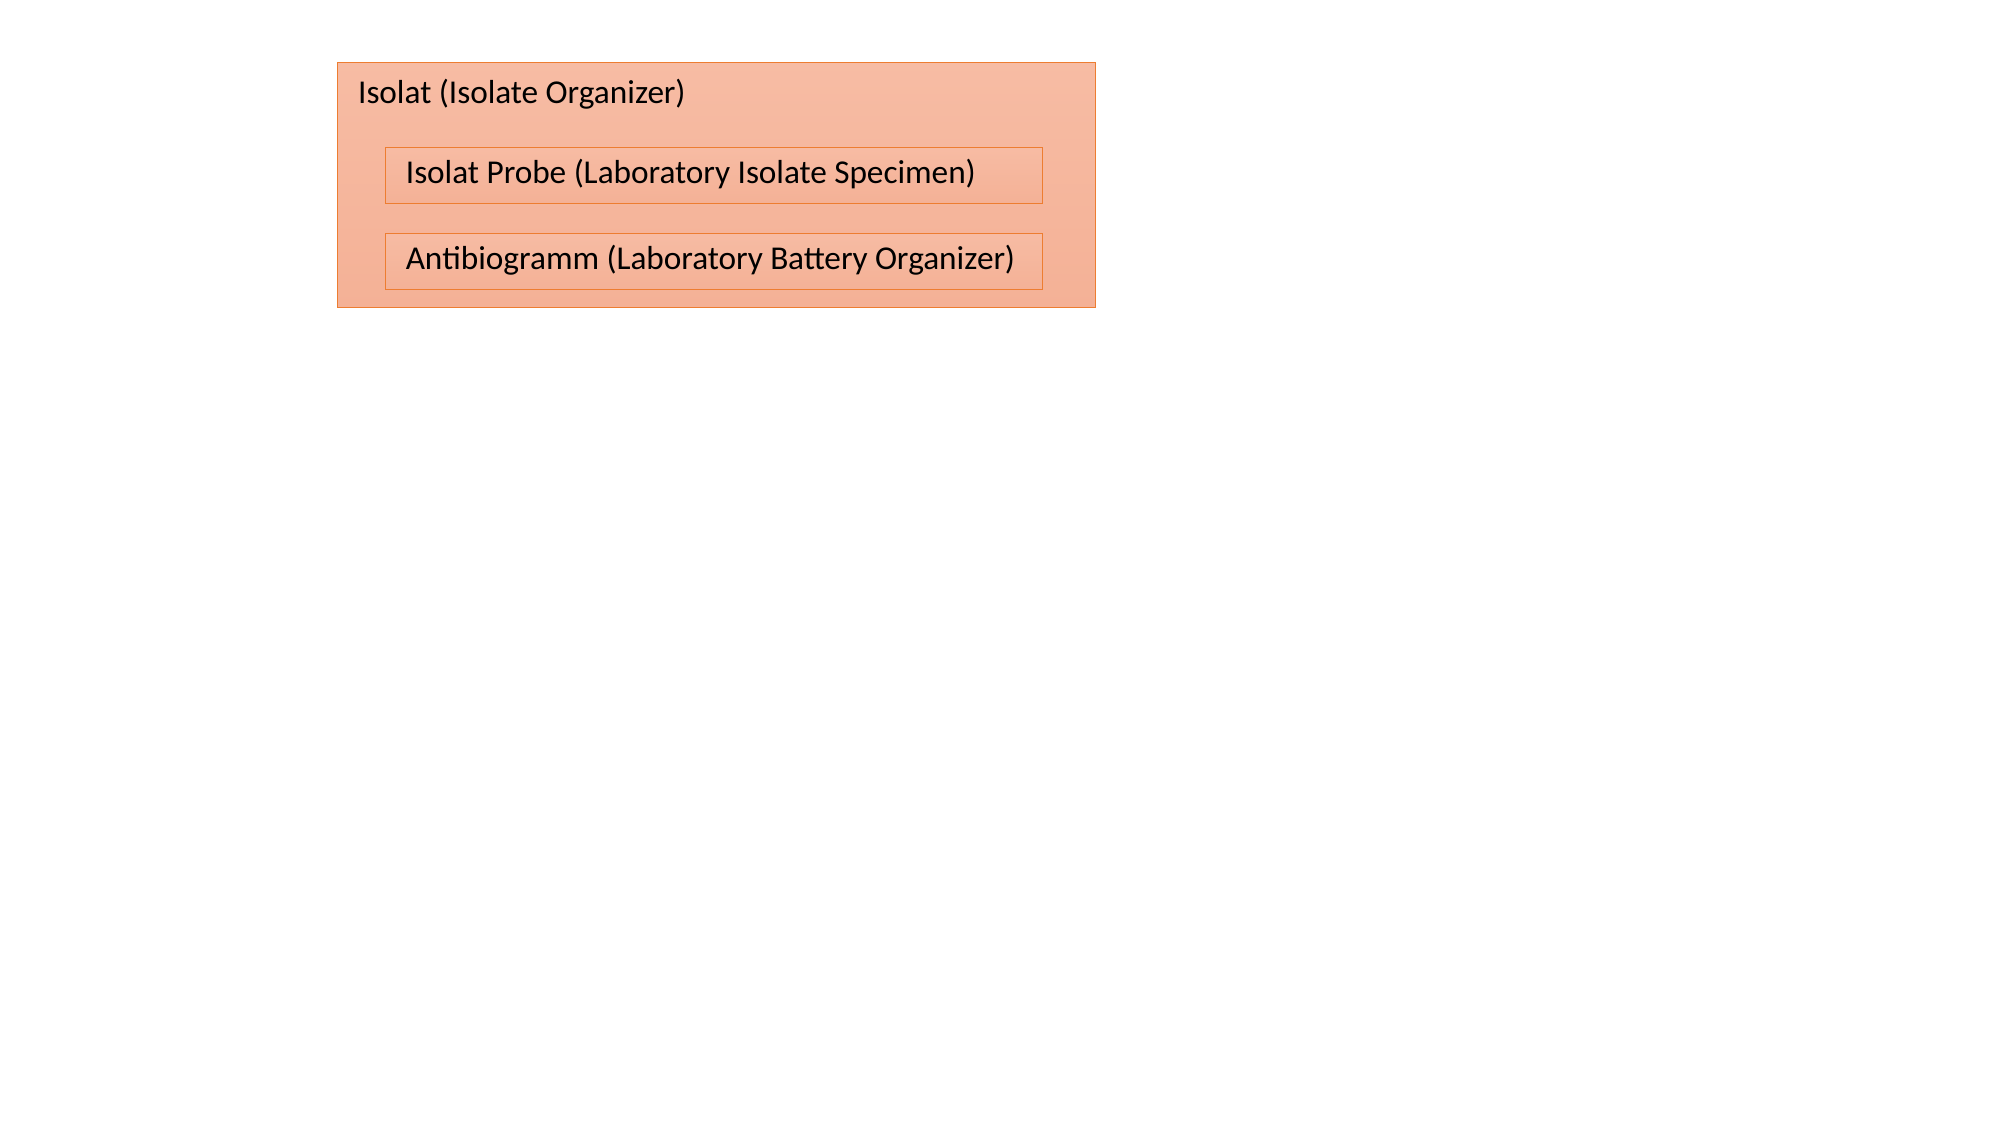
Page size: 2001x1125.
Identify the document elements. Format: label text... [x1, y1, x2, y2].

text_box Isolat Probe (Laboratory Isolate Specimen) [385, 147, 1043, 204]
text_box Isolat (Isolate Organizer) [337, 62, 1096, 308]
text_box Antibiogramm (Laboratory Battery Organizer) [385, 233, 1043, 290]
